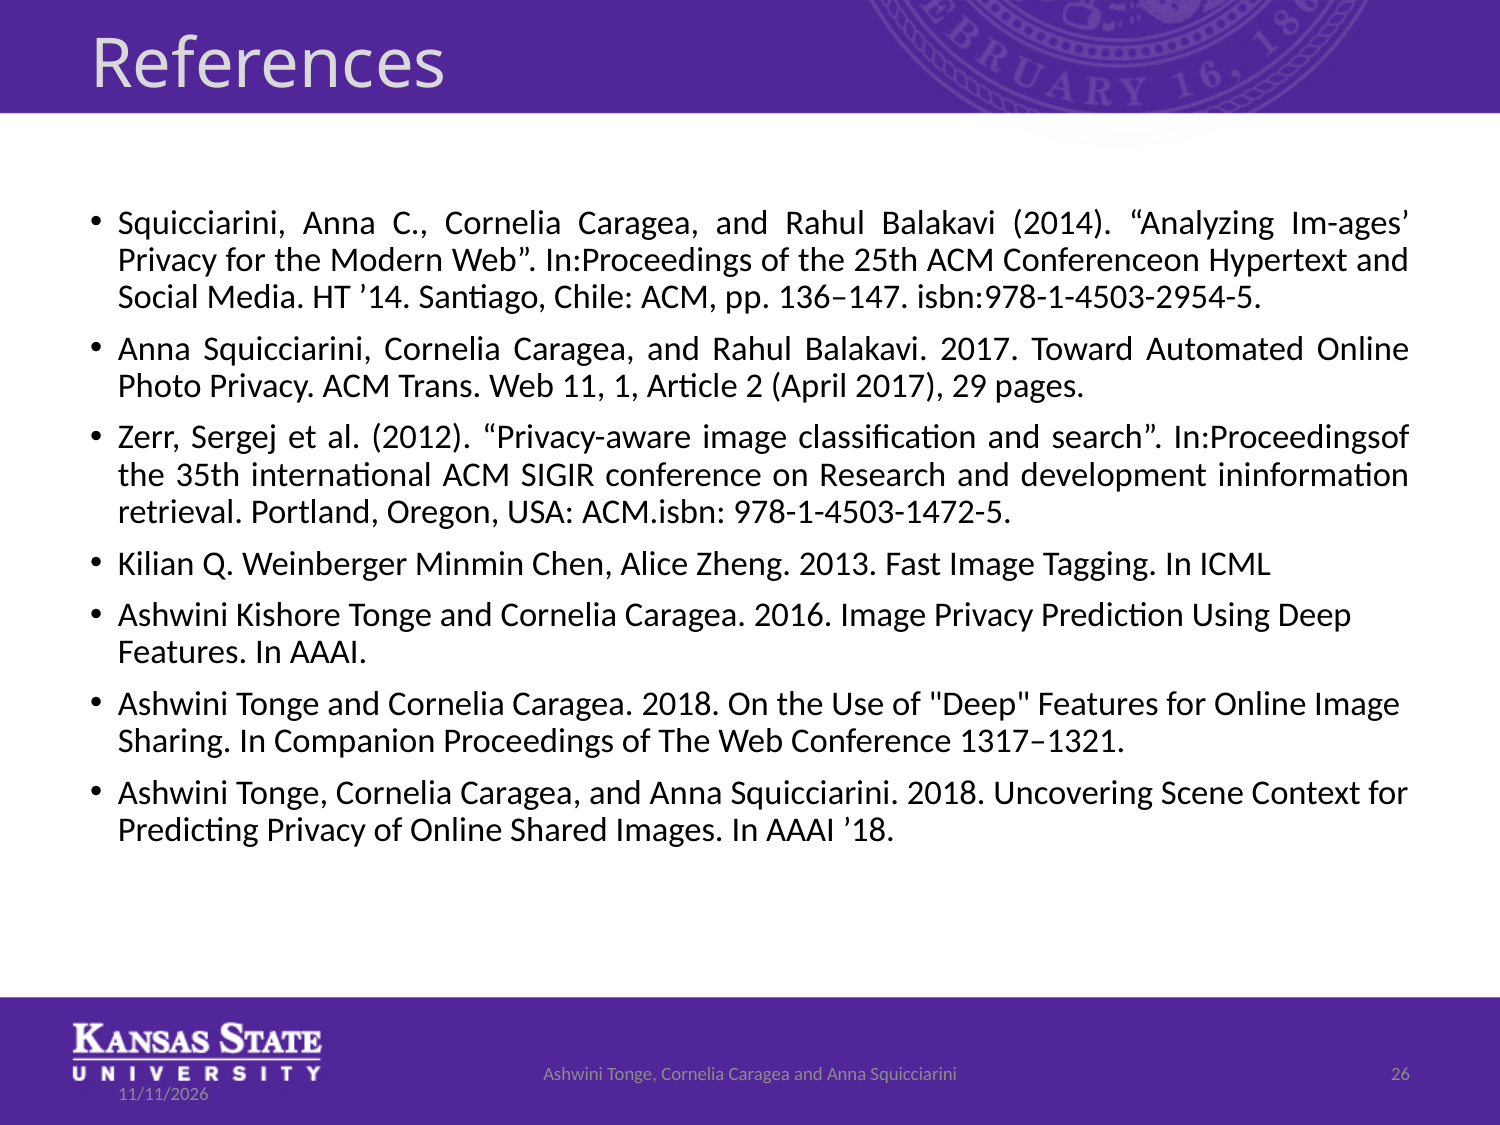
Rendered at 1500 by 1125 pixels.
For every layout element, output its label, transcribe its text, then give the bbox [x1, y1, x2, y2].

list Squicciarini, Anna C., Cornelia Caragea, and Rahul Balakavi (2014). “Analyzing Im-ages’ Privacy for the Modern Web”. In:Proceedings of the 25th ACM Conferenceon Hypertext and Social Media. HT ’14. Santiago, Chile: ACM, pp. 136–147. isbn:978-1-4503-2954-5. Anna Squicciarini, Cornelia Caragea, and Rahul Balakavi. 2017. Toward Automated Online Photo Privacy. ACM Trans. Web 11, 1, Article 2 (April 2017), 29 pages. Zerr, Sergej et al. (2012). “Privacy-aware image classification and search”. In:Proceedingsof the 35th international ACM SIGIR conference on Research and development ininformation retrieval. Portland, Oregon, USA: ACM.isbn: 978-1-4503-1472-5. Kilian Q. Weinberger Minmin Chen, Alice Zheng. 2013. Fast Image Tagging. In ICML Ashwini Kishore Tonge and Cornelia Caragea. 2016. Image Privacy Prediction Using Deep Features. In AAAI. Ashwini Tonge and Cornelia Caragea. 2018. On the Use of "Deep" Features for Online Image Sharing. In Companion Proceedings of The Web Conference 1317–1321. Ashwini Tonge, Cornelia Caragea, and Anna Squicciarini. 2018. Uncovering Scene Context for Predicting Privacy of Online Shared Images. In AAAI ’18. [75, 197, 1425, 940]
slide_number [103, 1062, 441, 1123]
slide_number 26 [1074, 1042, 1425, 1103]
footer Ashwini Tonge, Cornelia Caragea and Anna Squicciarini [512, 1042, 988, 1103]
title References [75, 0, 1425, 132]
picture [0, 0, 1500, 1125]
